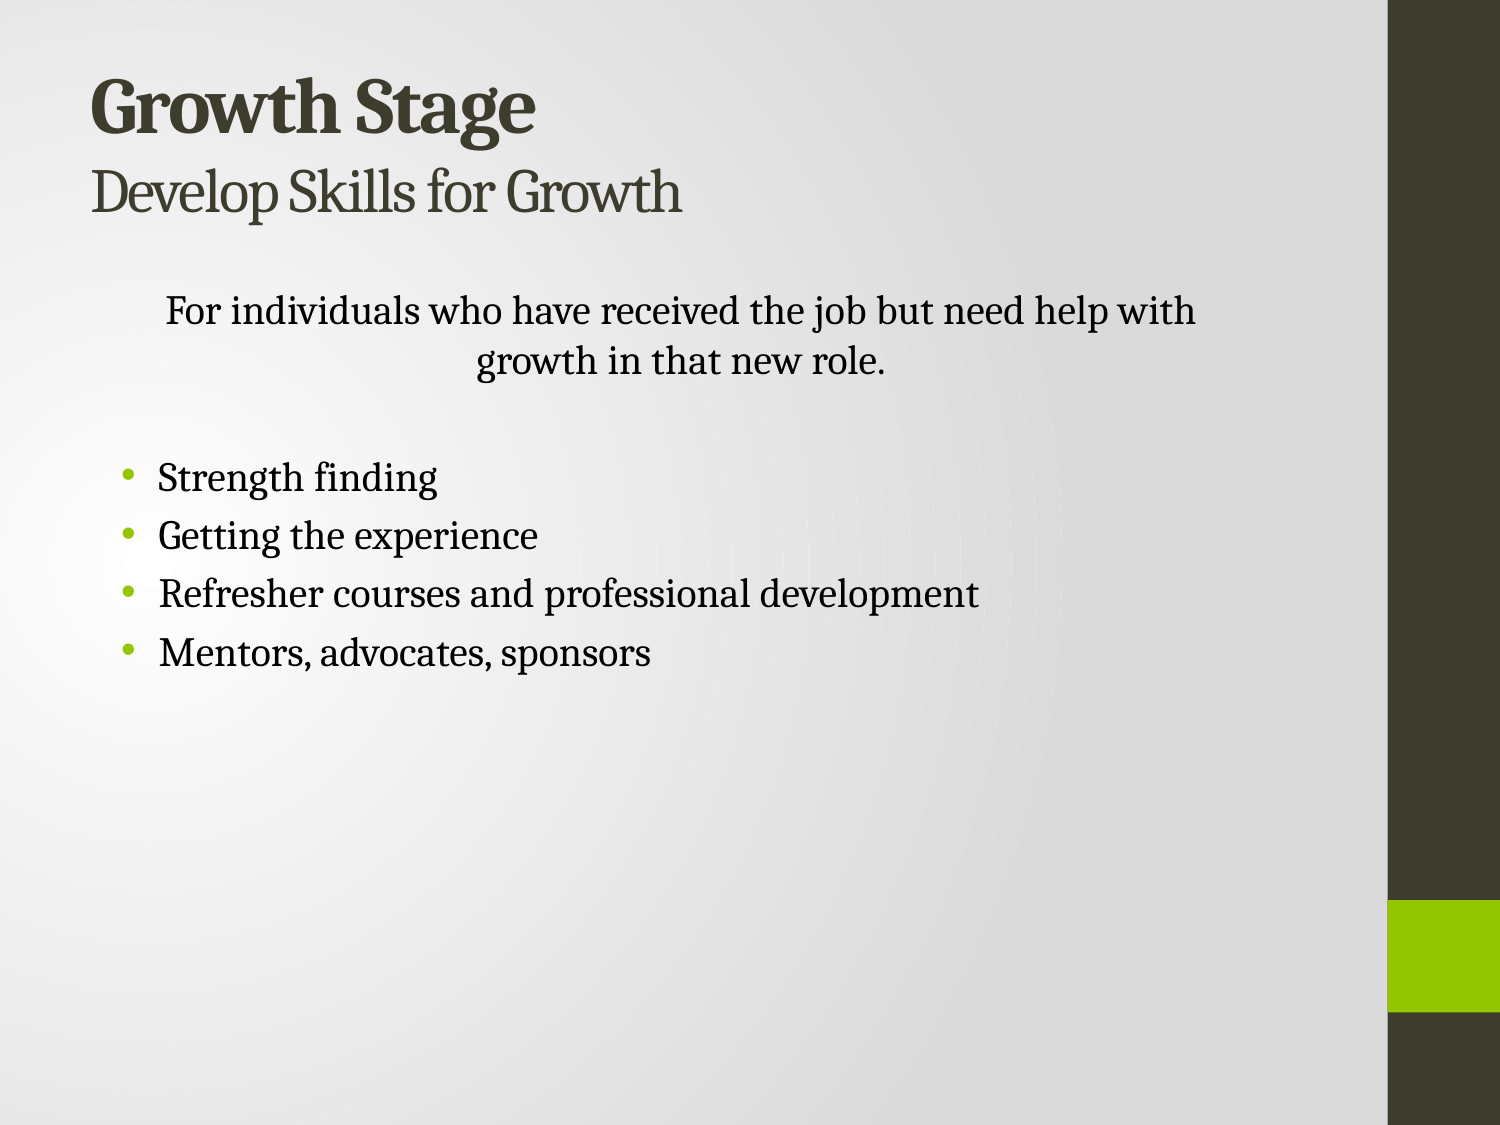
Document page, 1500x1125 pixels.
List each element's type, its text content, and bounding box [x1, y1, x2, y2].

title Growth Stage Develop Skills for Growth [75, 45, 1325, 233]
list For individuals who have received the job but need help with growth in that new role. Strength finding Getting the experience Refresher courses and professional development Mentors, advocates, sponsors [87, 275, 1275, 963]
